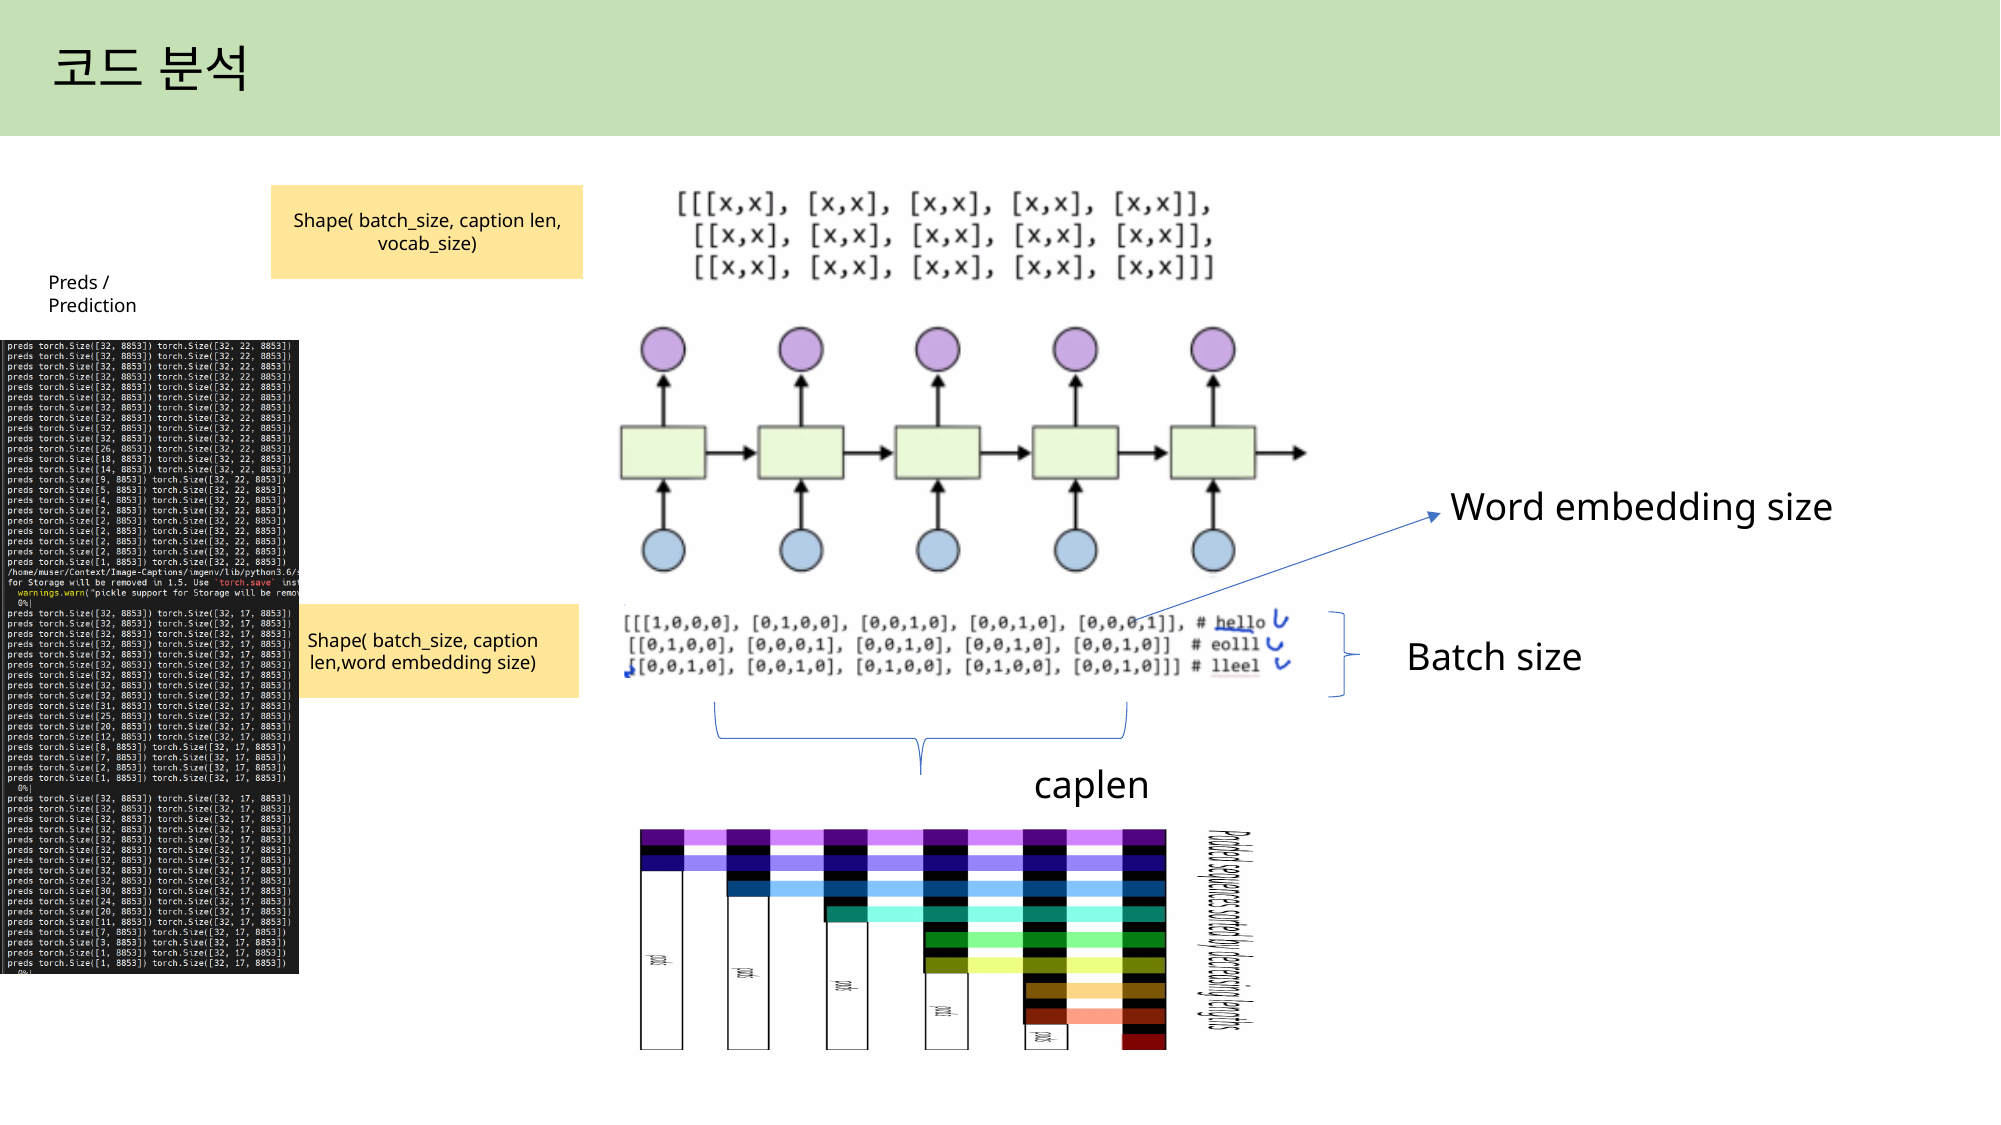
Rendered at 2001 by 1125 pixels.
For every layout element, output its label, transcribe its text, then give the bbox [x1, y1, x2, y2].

text_box caplen [1061, 753, 1267, 814]
text_box Word embedding size [1435, 476, 1856, 536]
picture [670, 175, 1239, 288]
picture [600, 604, 1297, 1125]
text_box Shape( batch_size, caption len, vocab_size) [271, 185, 583, 279]
text_box [0, 0, 2000, 136]
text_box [1134, 513, 1441, 621]
text_box [1061, 701, 1128, 739]
text_box Batch size [1391, 626, 1639, 686]
text_box [713, 701, 810, 739]
picture [607, 317, 1329, 581]
text_box Preds / Prediction [33, 263, 191, 324]
picture [0, 340, 299, 975]
text_box Shape( batch_size, caption len,word embedding size) [299, 604, 579, 698]
text_box [1328, 621, 1360, 698]
text_box 코드 분석 [37, 29, 1971, 105]
